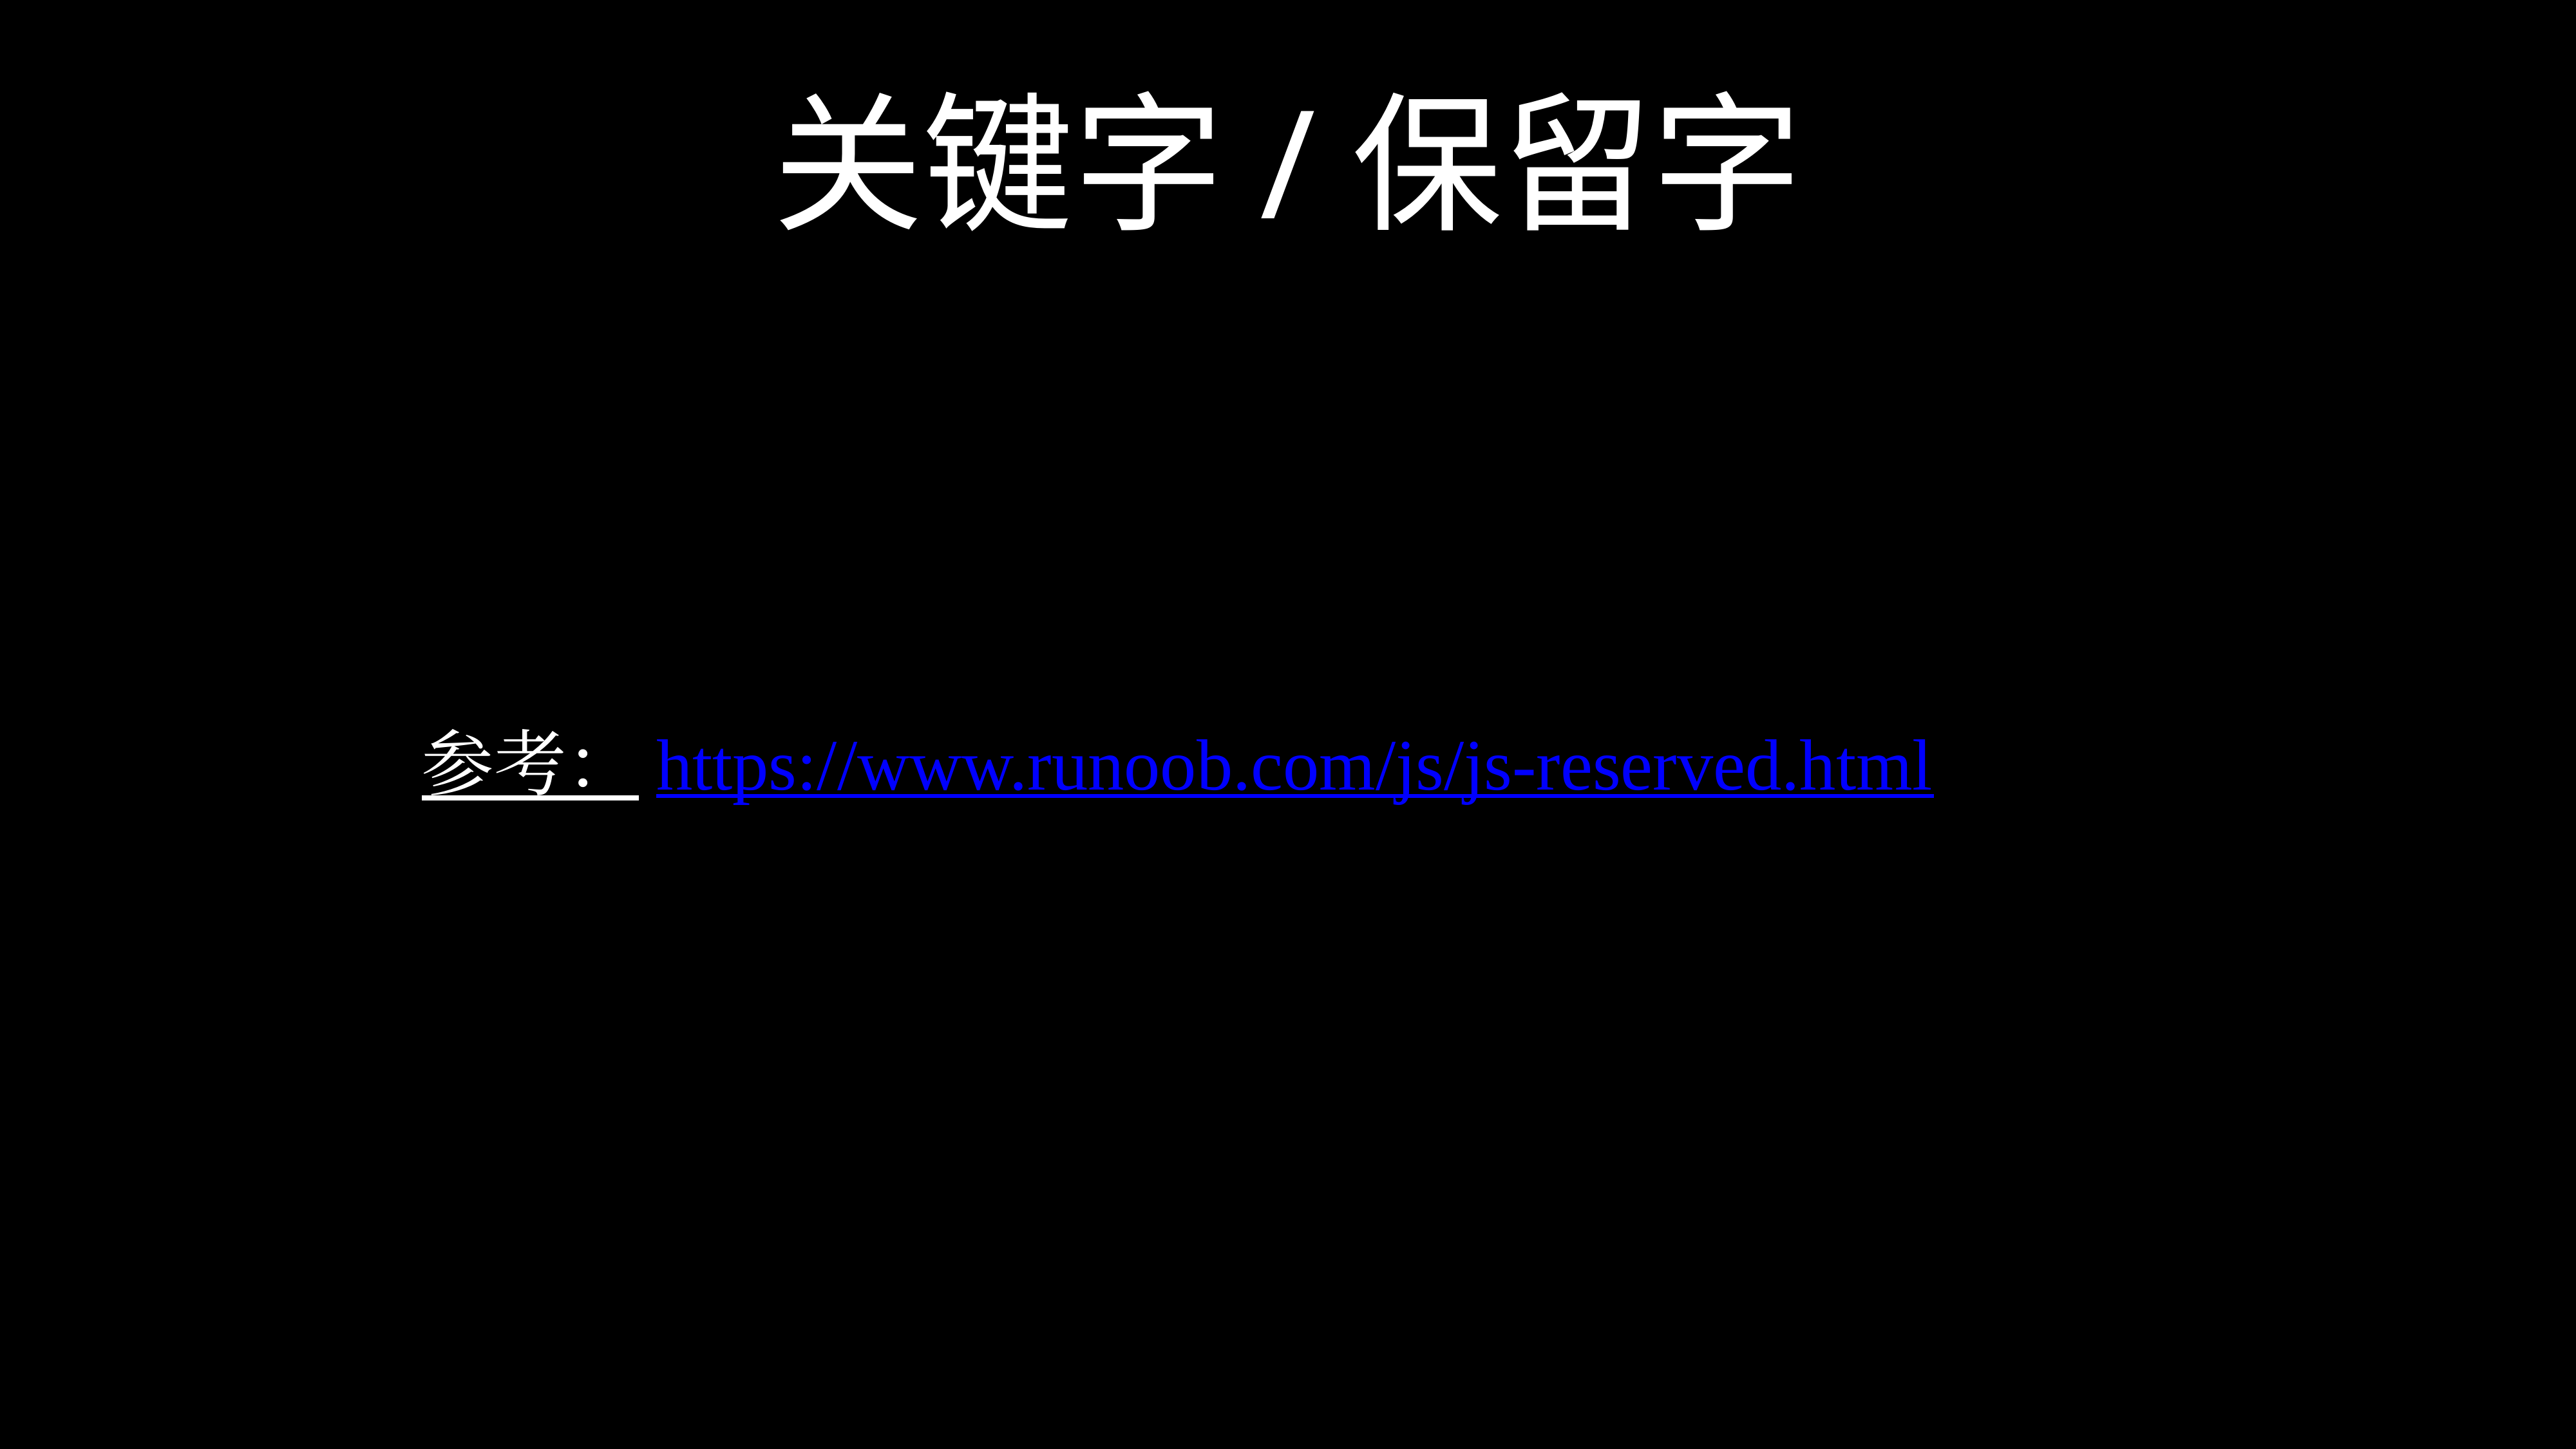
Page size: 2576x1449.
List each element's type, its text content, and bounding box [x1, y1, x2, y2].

title 关键字/保留字 [178, 37, 2398, 279]
text_box 参考：https://www.runoob.com/js/js-reserved.html [416, 694, 2122, 810]
